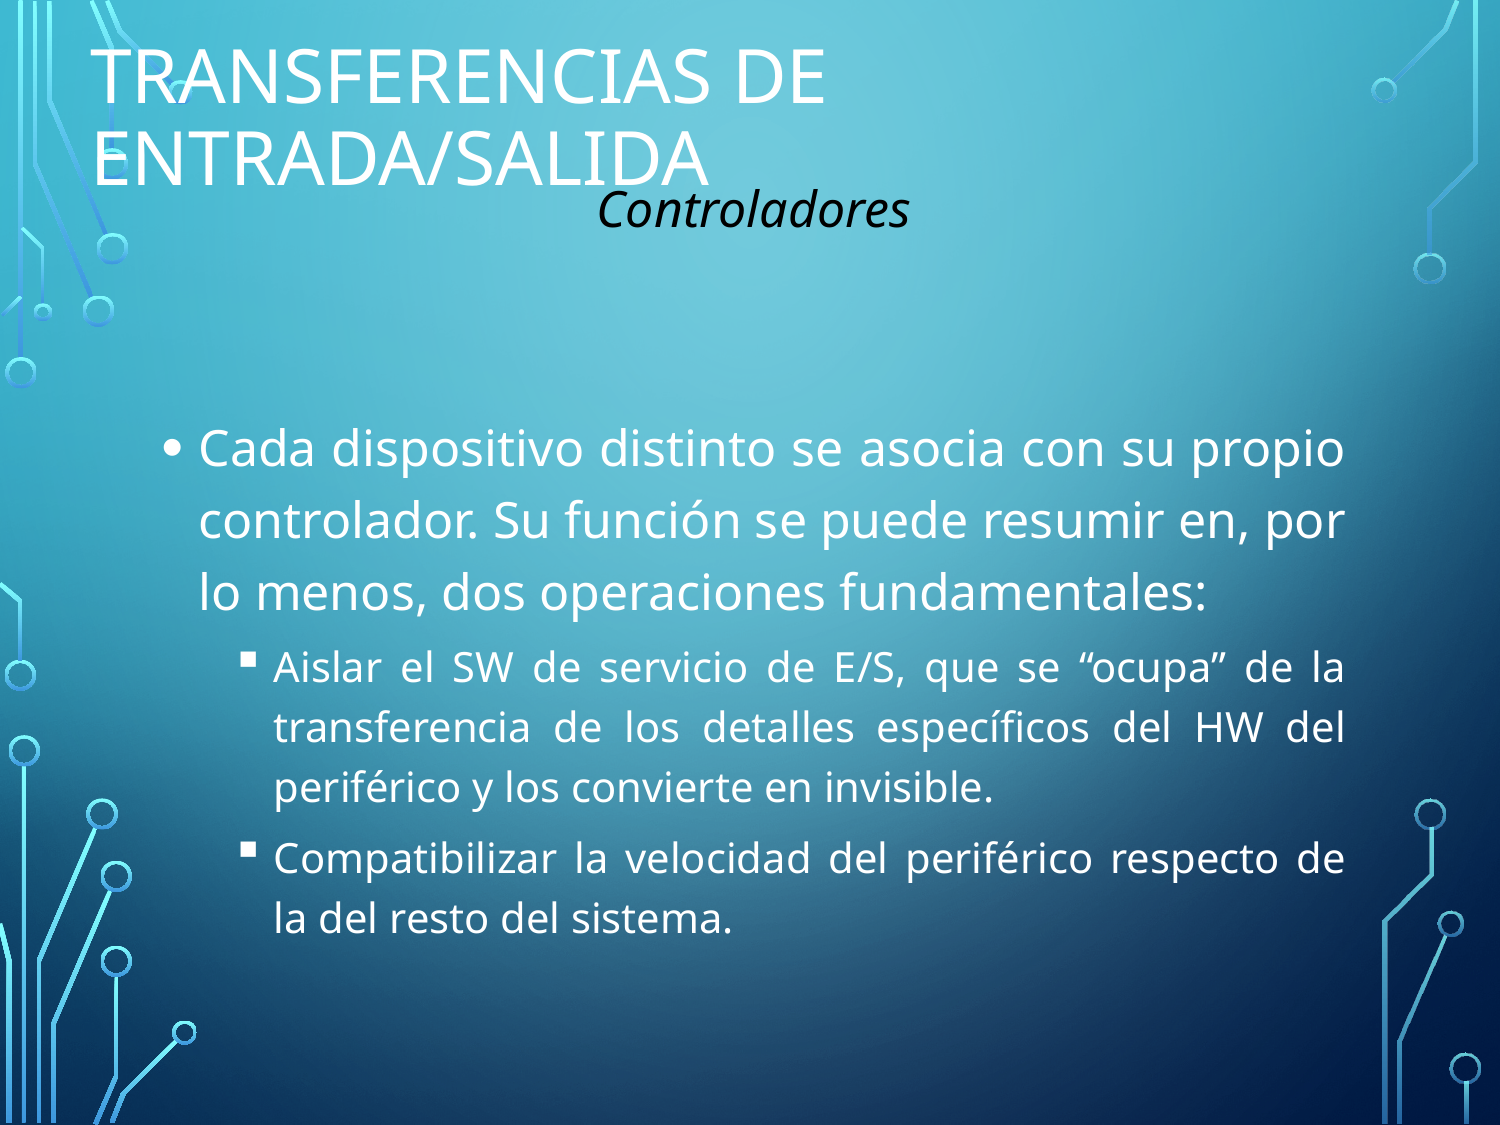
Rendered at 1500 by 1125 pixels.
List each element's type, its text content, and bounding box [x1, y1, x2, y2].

title Transferencias de Entrada/Salida [75, 17, 1425, 170]
text_box Controladores [50, 170, 1457, 245]
list Cada dispositivo distinto se asocia con su propio controlador. Su función se puede resumir en, por lo menos, dos operaciones fundamentales: Aislar el SW de servicio de E/S, que se “ocupa” de la transferencia de los detalles específicos del HW del periférico y los convierte en invisible. Compatibilizar la velocidad del periférico respecto de la del resto del sistema. [146, 397, 1362, 1125]
